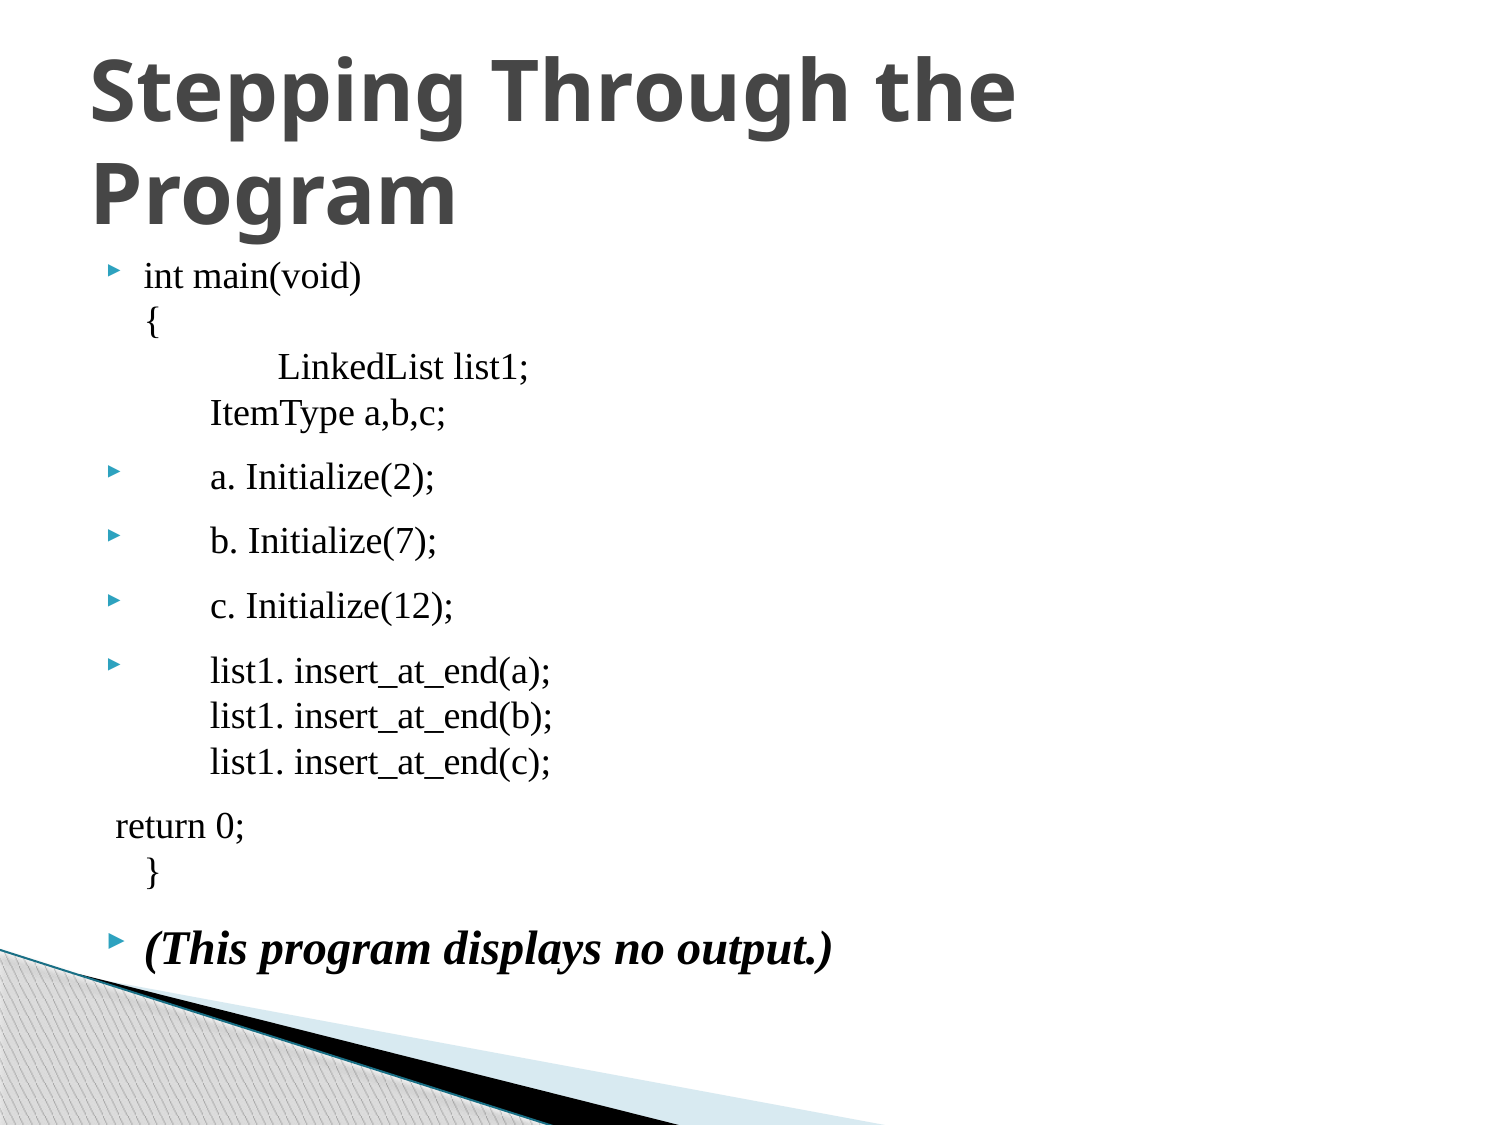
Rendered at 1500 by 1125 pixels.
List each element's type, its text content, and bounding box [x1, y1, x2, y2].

title Stepping Through the Program [75, 45, 1425, 233]
list int main(void) { LinkedList list1; ItemType a,b,c; a. Initialize(2); b. Initialize(7); c. Initialize(12); list1. insert_at_end(a); list1. insert_at_end(b); list1. insert_at_end(c); return 0; } (This program displays no output.) [75, 243, 1425, 986]
